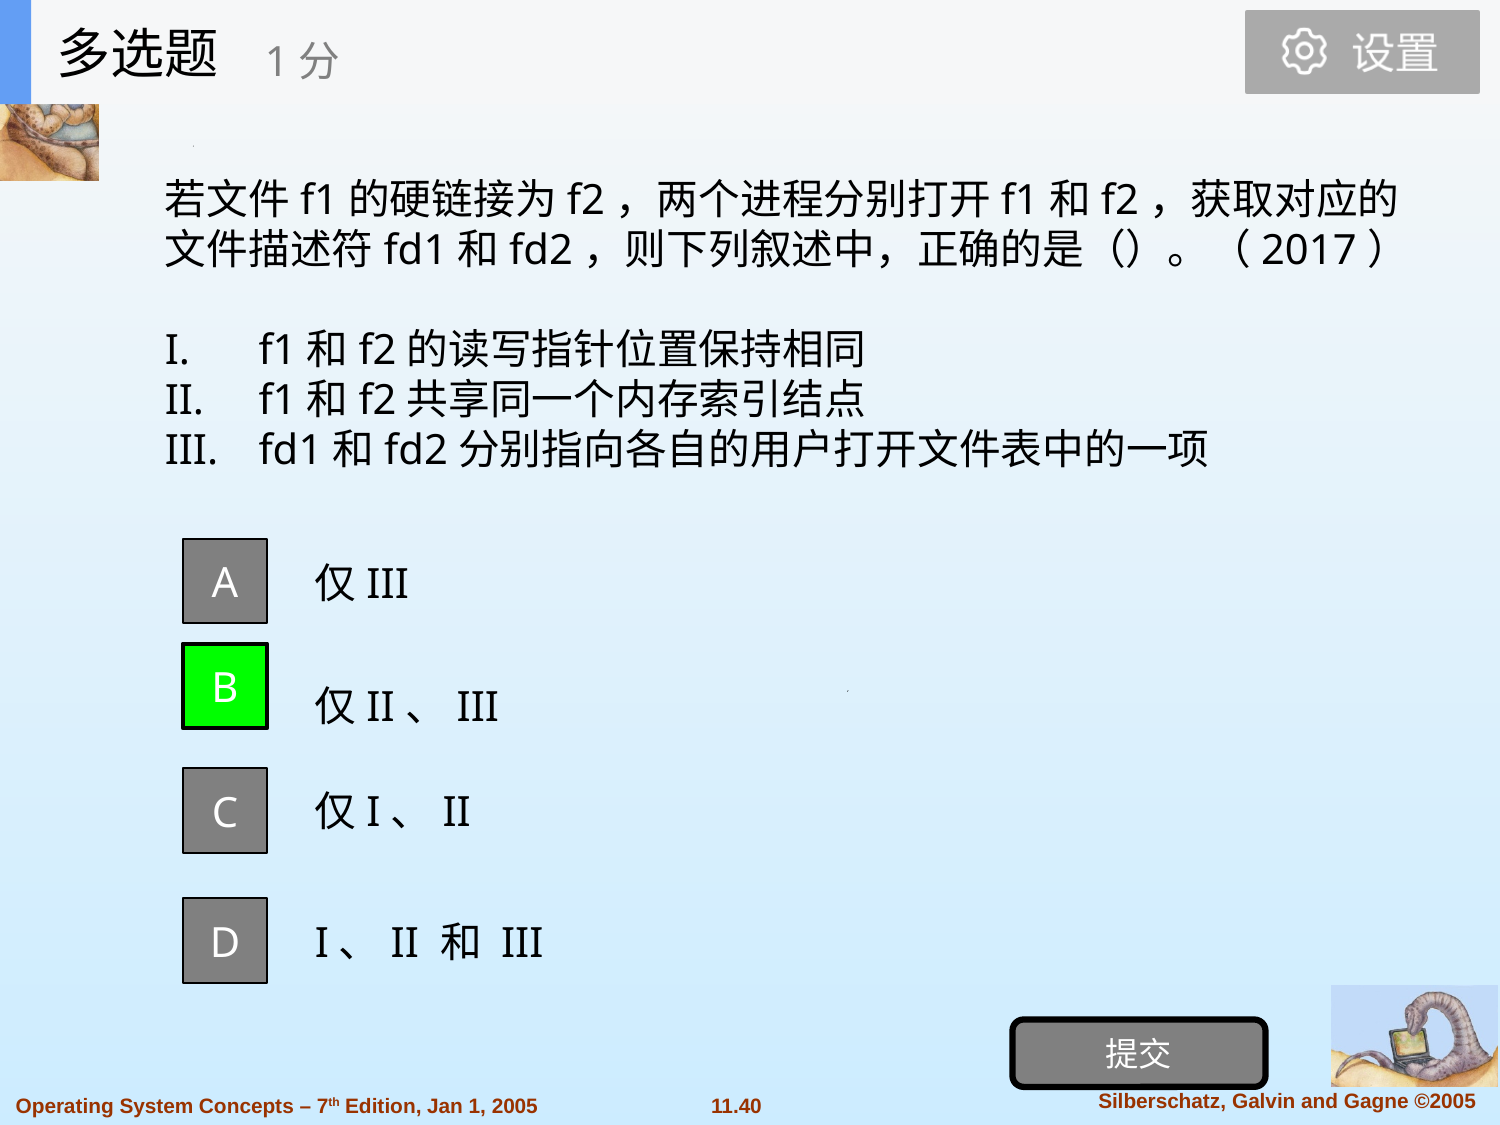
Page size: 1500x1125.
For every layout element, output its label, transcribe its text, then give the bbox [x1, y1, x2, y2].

text_box A [182, 539, 268, 624]
picture [0, 105, 99, 181]
picture [1245, 10, 1480, 94]
text_box D [182, 898, 268, 983]
picture [1331, 985, 1498, 1087]
text_box C [182, 768, 268, 853]
text_box 若文件f1的硬链接为f2，两个进程分别打开f1和f2，获取对应的文件描述符fd1和fd2，则下列叙述中，正确的是（）。（2017） f1和f2的读写指针位置保持相同 f1和f2共享同一个内存索引结点 fd1和fd2分别指向各自的用户打开文件表中的一项 [149, 147, 1428, 499]
text_box 仅I、II [300, 757, 808, 863]
text_box I、II 和 III [300, 887, 808, 994]
text_box 提交 [1012, 1019, 1266, 1087]
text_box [0, 0, 1500, 105]
text_box 仅II、III [300, 652, 808, 757]
text_box B [182, 643, 268, 729]
text_box 仅III [300, 528, 808, 635]
